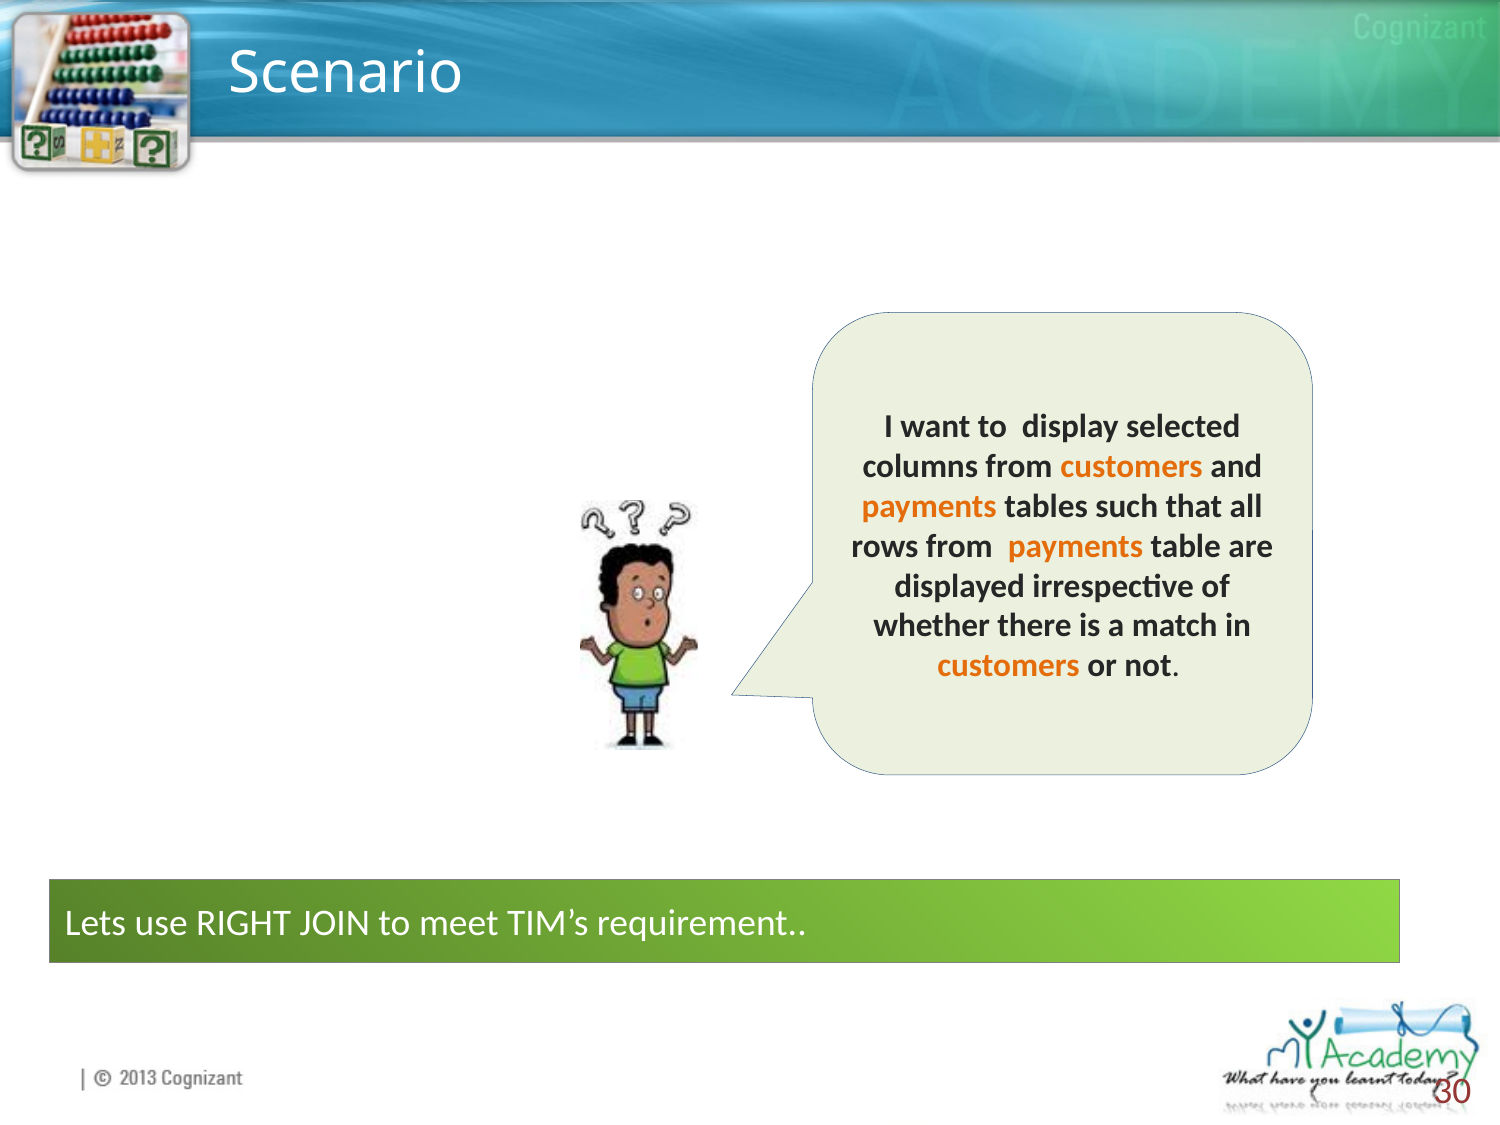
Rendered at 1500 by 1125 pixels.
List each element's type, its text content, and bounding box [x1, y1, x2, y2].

text_box I want to display selected columns from customers and payments tables such that all rows from payments table are displayed irrespective of whether there is a match in customers or not. [729, 310, 1315, 778]
picture [0, 0, 1500, 1125]
slide_number 30 [1418, 1059, 1492, 1112]
text_box Lets use RIGHT JOIN to meet TIM’s requirement.. [48, 877, 1402, 964]
list [37, 263, 1463, 1076]
title Scenario [213, 0, 1500, 163]
